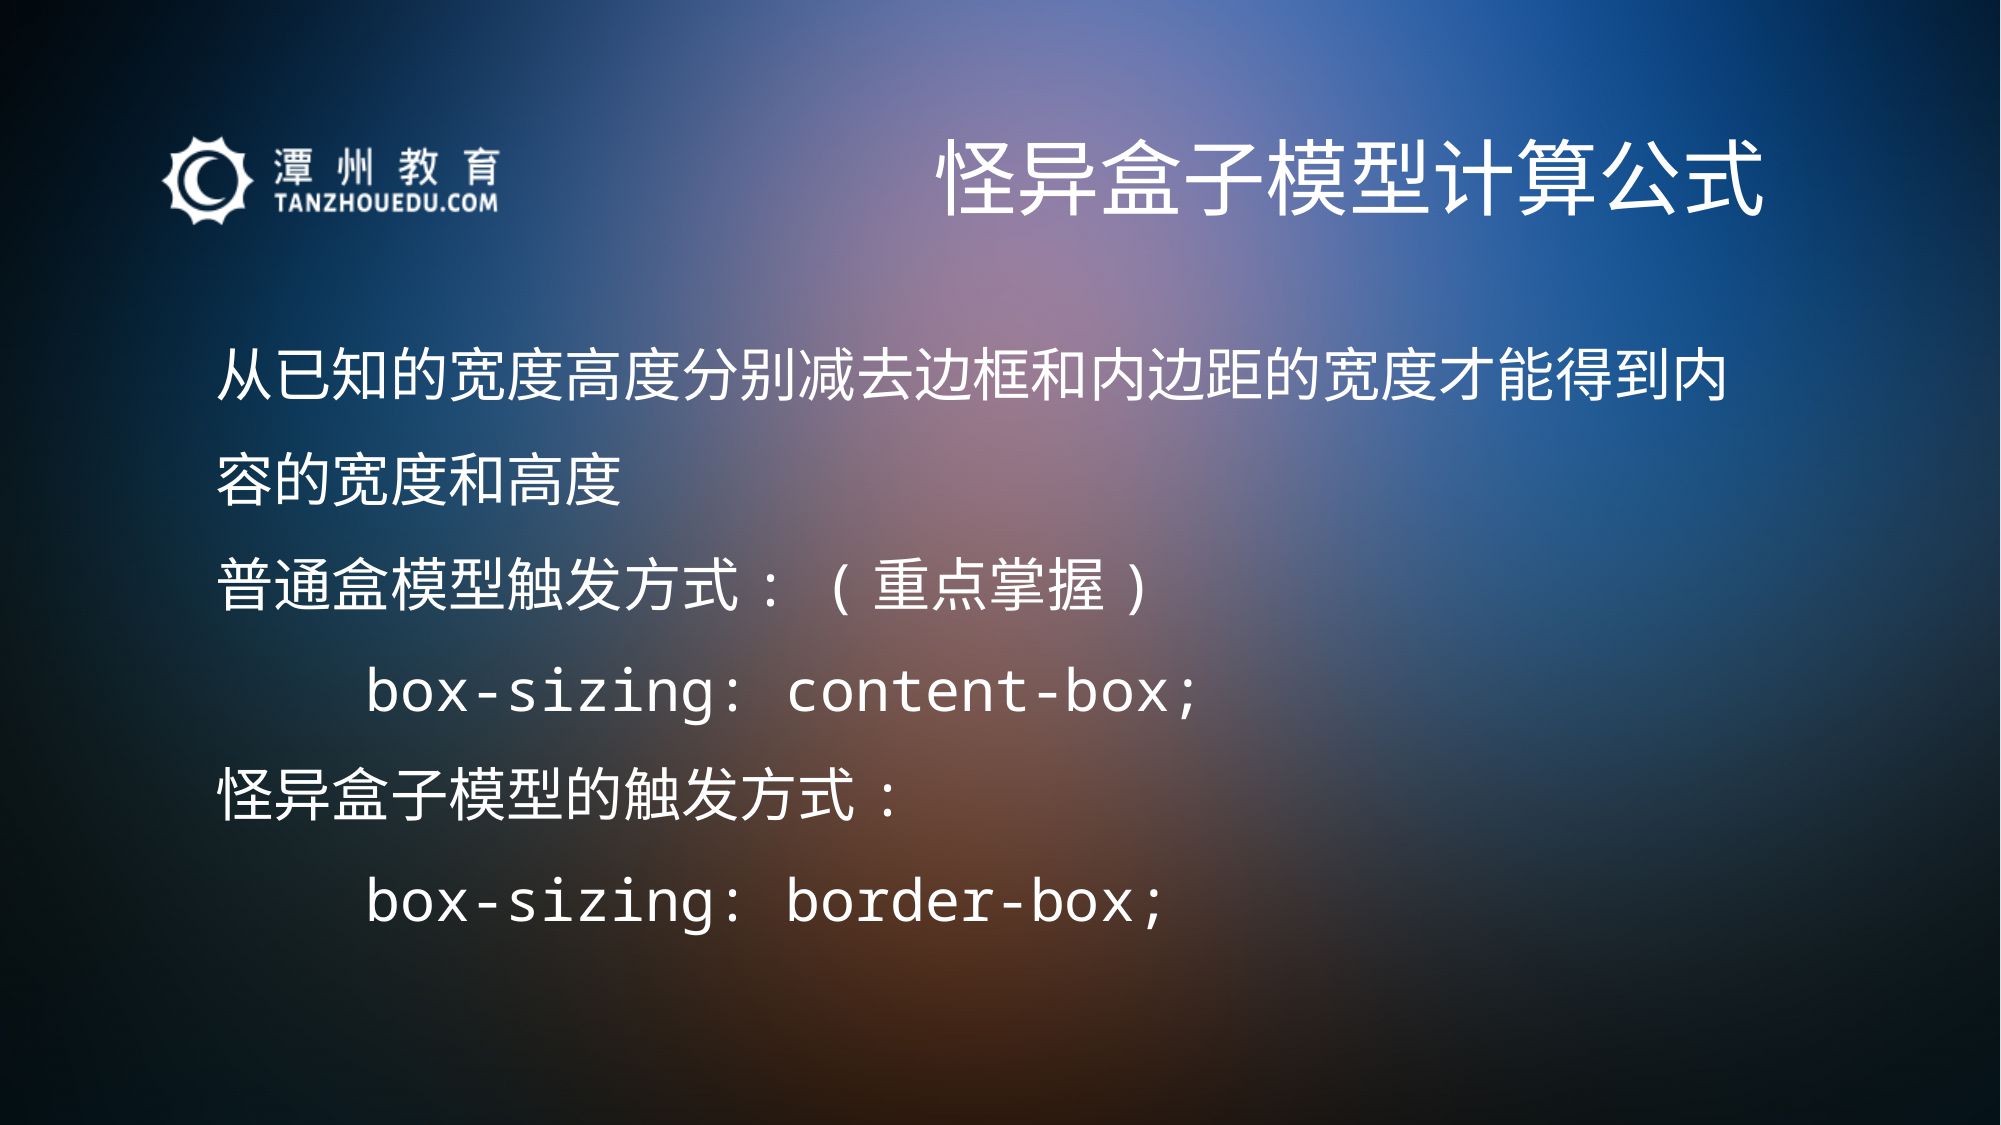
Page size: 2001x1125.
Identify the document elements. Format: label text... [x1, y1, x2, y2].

text_box 怪异盒子模型计算公式 [861, 119, 1837, 234]
text_box 从已知的宽度高度分别减去边框和内边距的宽度才能得到内容的宽度和高度 普通盒模型触发方式: (重点掌握) box-sizing: content-box; 怪异盒子模型的触发方式: box-sizing: border-box; [200, 296, 1773, 941]
picture [0, 0, 2001, 1125]
